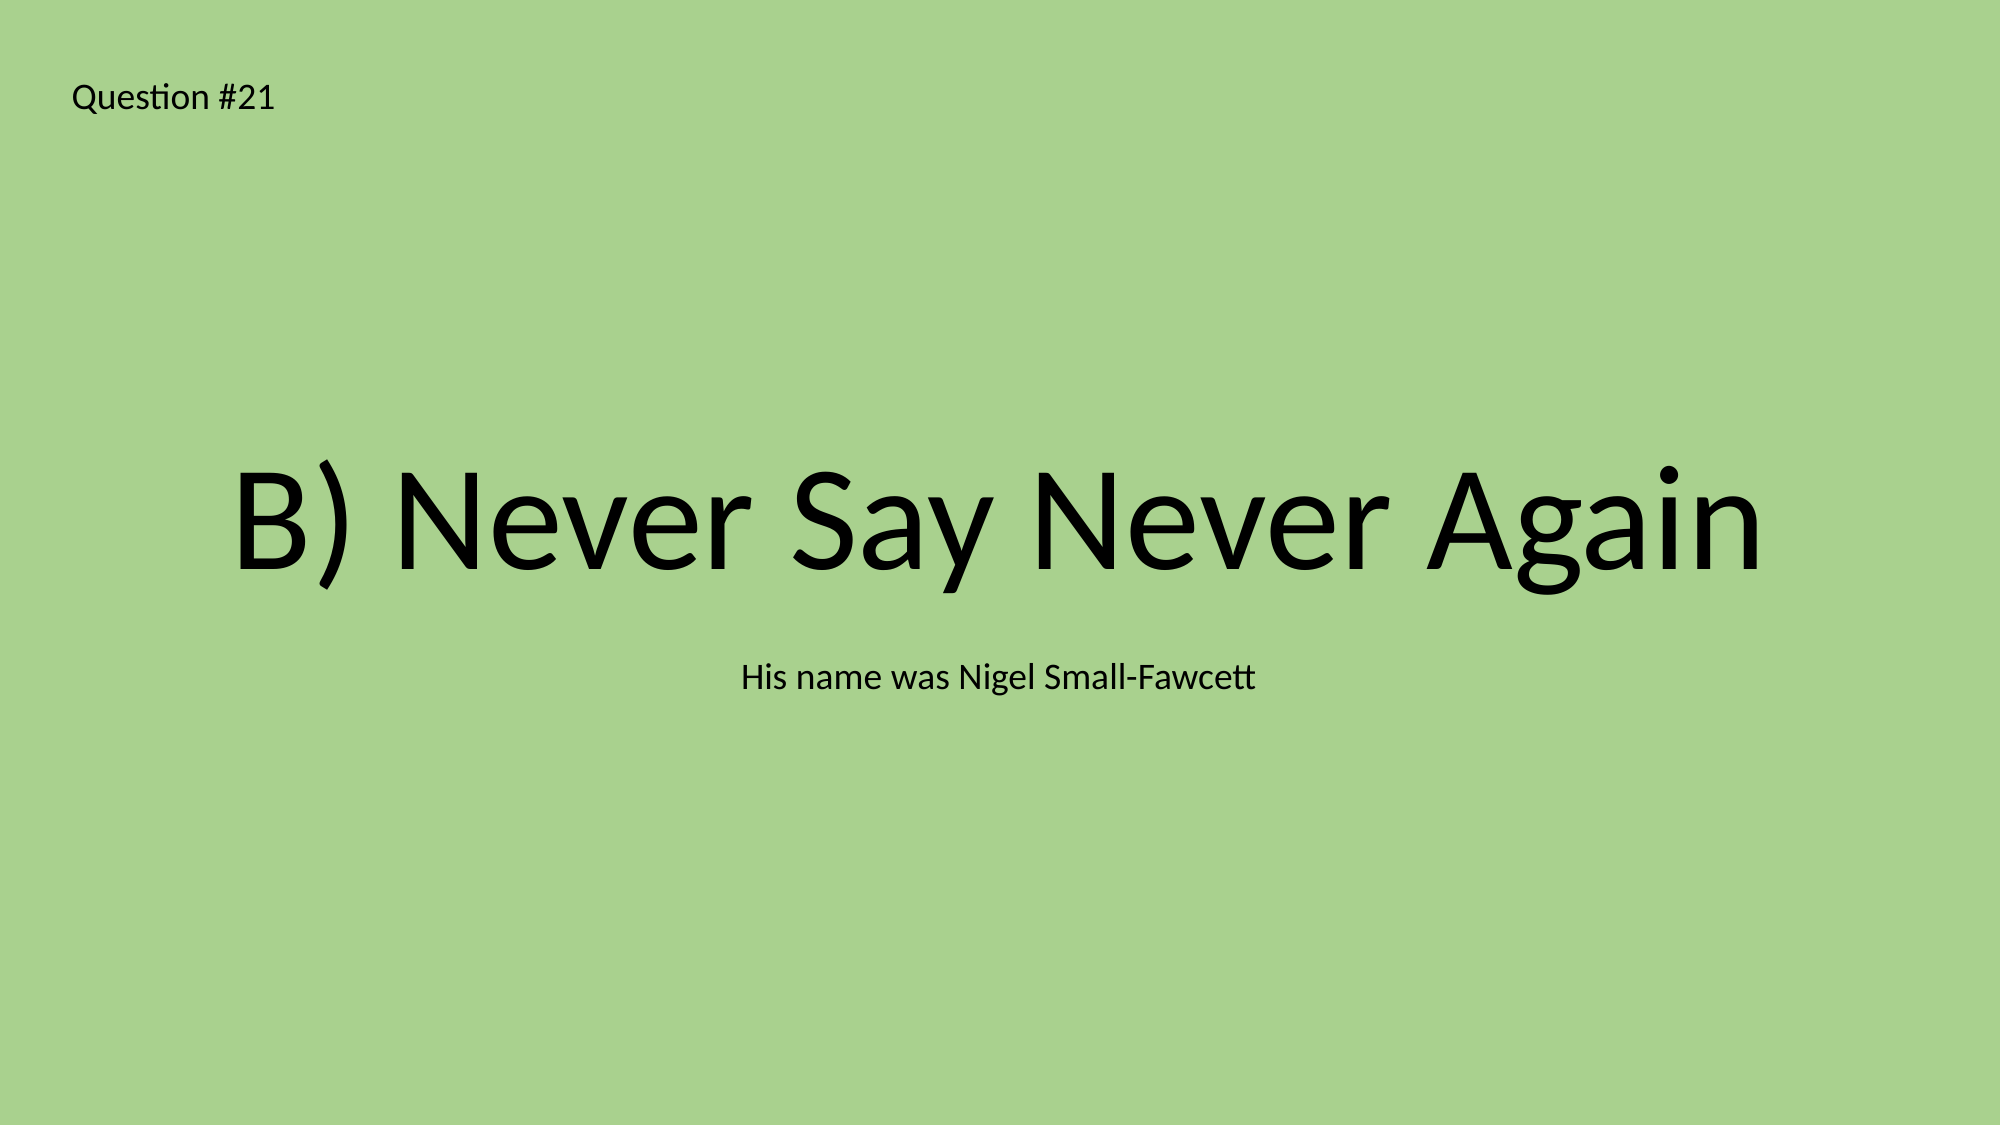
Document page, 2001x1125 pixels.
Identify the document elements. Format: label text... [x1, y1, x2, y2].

text_box Question #21 [56, 64, 1941, 125]
text_box B) Never Say Never Again [98, 412, 1899, 608]
text_box His name was Nigel Small-Fawcett [726, 644, 1272, 704]
